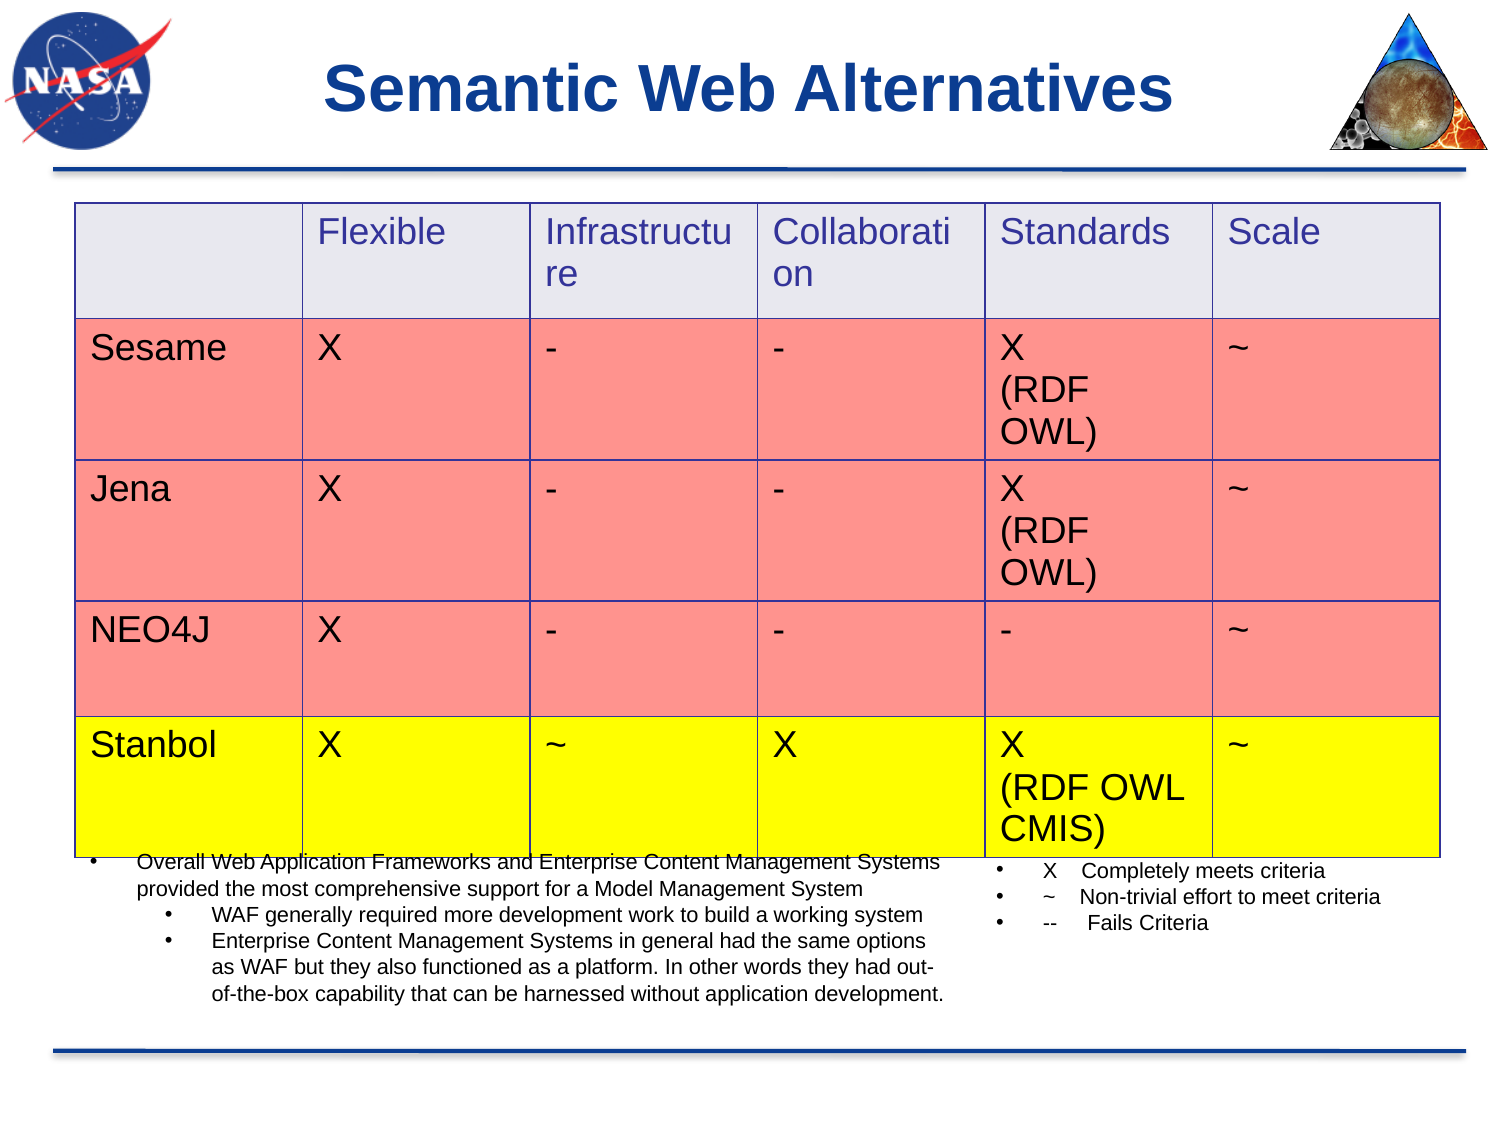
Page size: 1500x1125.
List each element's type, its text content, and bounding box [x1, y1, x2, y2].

table_header Scale [1213, 204, 1439, 318]
table_header [76, 204, 302, 318]
table_cell X [303, 717, 529, 840]
picture [1329, 12, 1488, 150]
table_cell ~ [1213, 319, 1439, 459]
table_cell - [531, 461, 757, 600]
table_cell X [758, 717, 984, 857]
table_cell X [303, 602, 529, 716]
table_cell ~ [1213, 717, 1439, 848]
table_cell Sesame [76, 319, 302, 459]
table_cell X [303, 319, 529, 459]
table_cell - [531, 319, 757, 459]
table_cell Jena [76, 461, 302, 600]
table_cell - [758, 602, 984, 716]
table_cell ~ [531, 717, 757, 840]
text_box Overall Web Application Frameworks and Enterprise Content Management Systems provided the most comprehensive support for a Model Management System WAF generally required more development work to build a working system Enterprise Content Management Systems in general had the same options as WAF but they also functioned as a platform. In other words they had out-of-the-box capability that can be harnessed without application development. [75, 840, 968, 1013]
table_header Standards [986, 204, 1212, 318]
table_header Collaboration [758, 204, 984, 318]
table_cell X (RDF OWL) [986, 461, 1212, 600]
table_cell - [758, 461, 984, 600]
table_cell X (RDF OWL) [986, 319, 1212, 459]
text_box X Completely meets criteria ~ Non-trivial effort to meet criteria -- Fails Criteria [981, 848, 1455, 943]
table_cell ~ [1213, 461, 1439, 600]
table_cell - [531, 602, 757, 716]
table_cell X [303, 461, 529, 600]
table_cell Stanbol [76, 717, 302, 840]
table_cell X (RDF OWL CMIS) [986, 717, 1212, 848]
table_cell ~ [1213, 602, 1439, 716]
table_cell NEO4J [76, 602, 302, 716]
table_header Flexible [303, 204, 529, 318]
table_cell - [758, 319, 984, 459]
table_header Infrastructure [531, 204, 757, 318]
picture [4, 12, 174, 150]
table_cell - [986, 602, 1212, 716]
title Semantic Web Alternatives [176, 11, 1324, 159]
